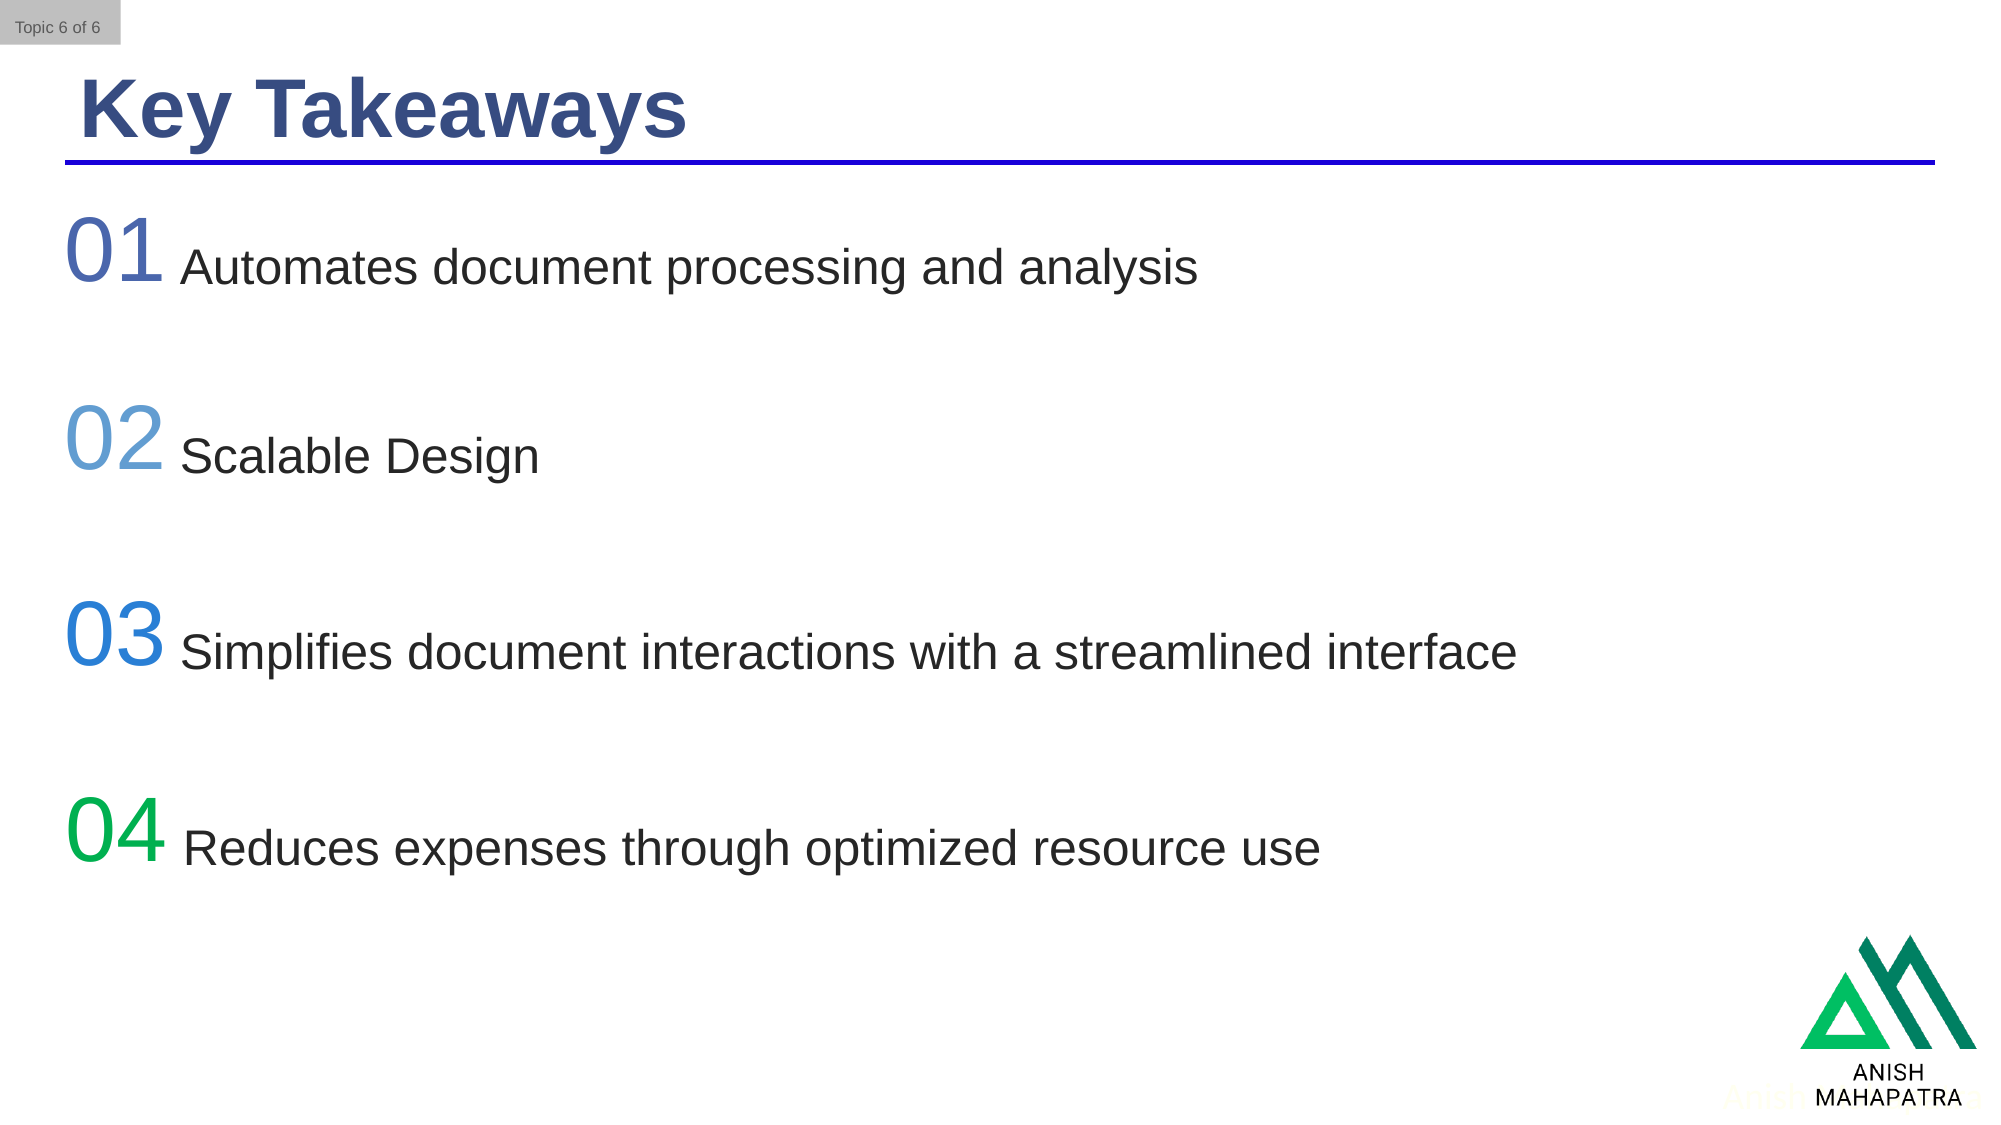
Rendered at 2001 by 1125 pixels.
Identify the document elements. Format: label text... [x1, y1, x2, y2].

text_box Automates document processing and analysis [164, 196, 1982, 302]
text_box 01 [63, 189, 167, 300]
picture [0, 0, 345, 57]
text_box 04 [65, 770, 168, 881]
text_box 03 [63, 574, 167, 685]
text_box Simplifies document interactions with a streamlined interface [164, 582, 1621, 688]
text_box Scalable Design [164, 385, 1423, 491]
text_box Key Takeaways [65, 46, 1682, 162]
picture [1742, 875, 2001, 1125]
text_box Reduces expenses through optimized resource use [168, 778, 1658, 883]
text_box 02 [63, 377, 167, 488]
